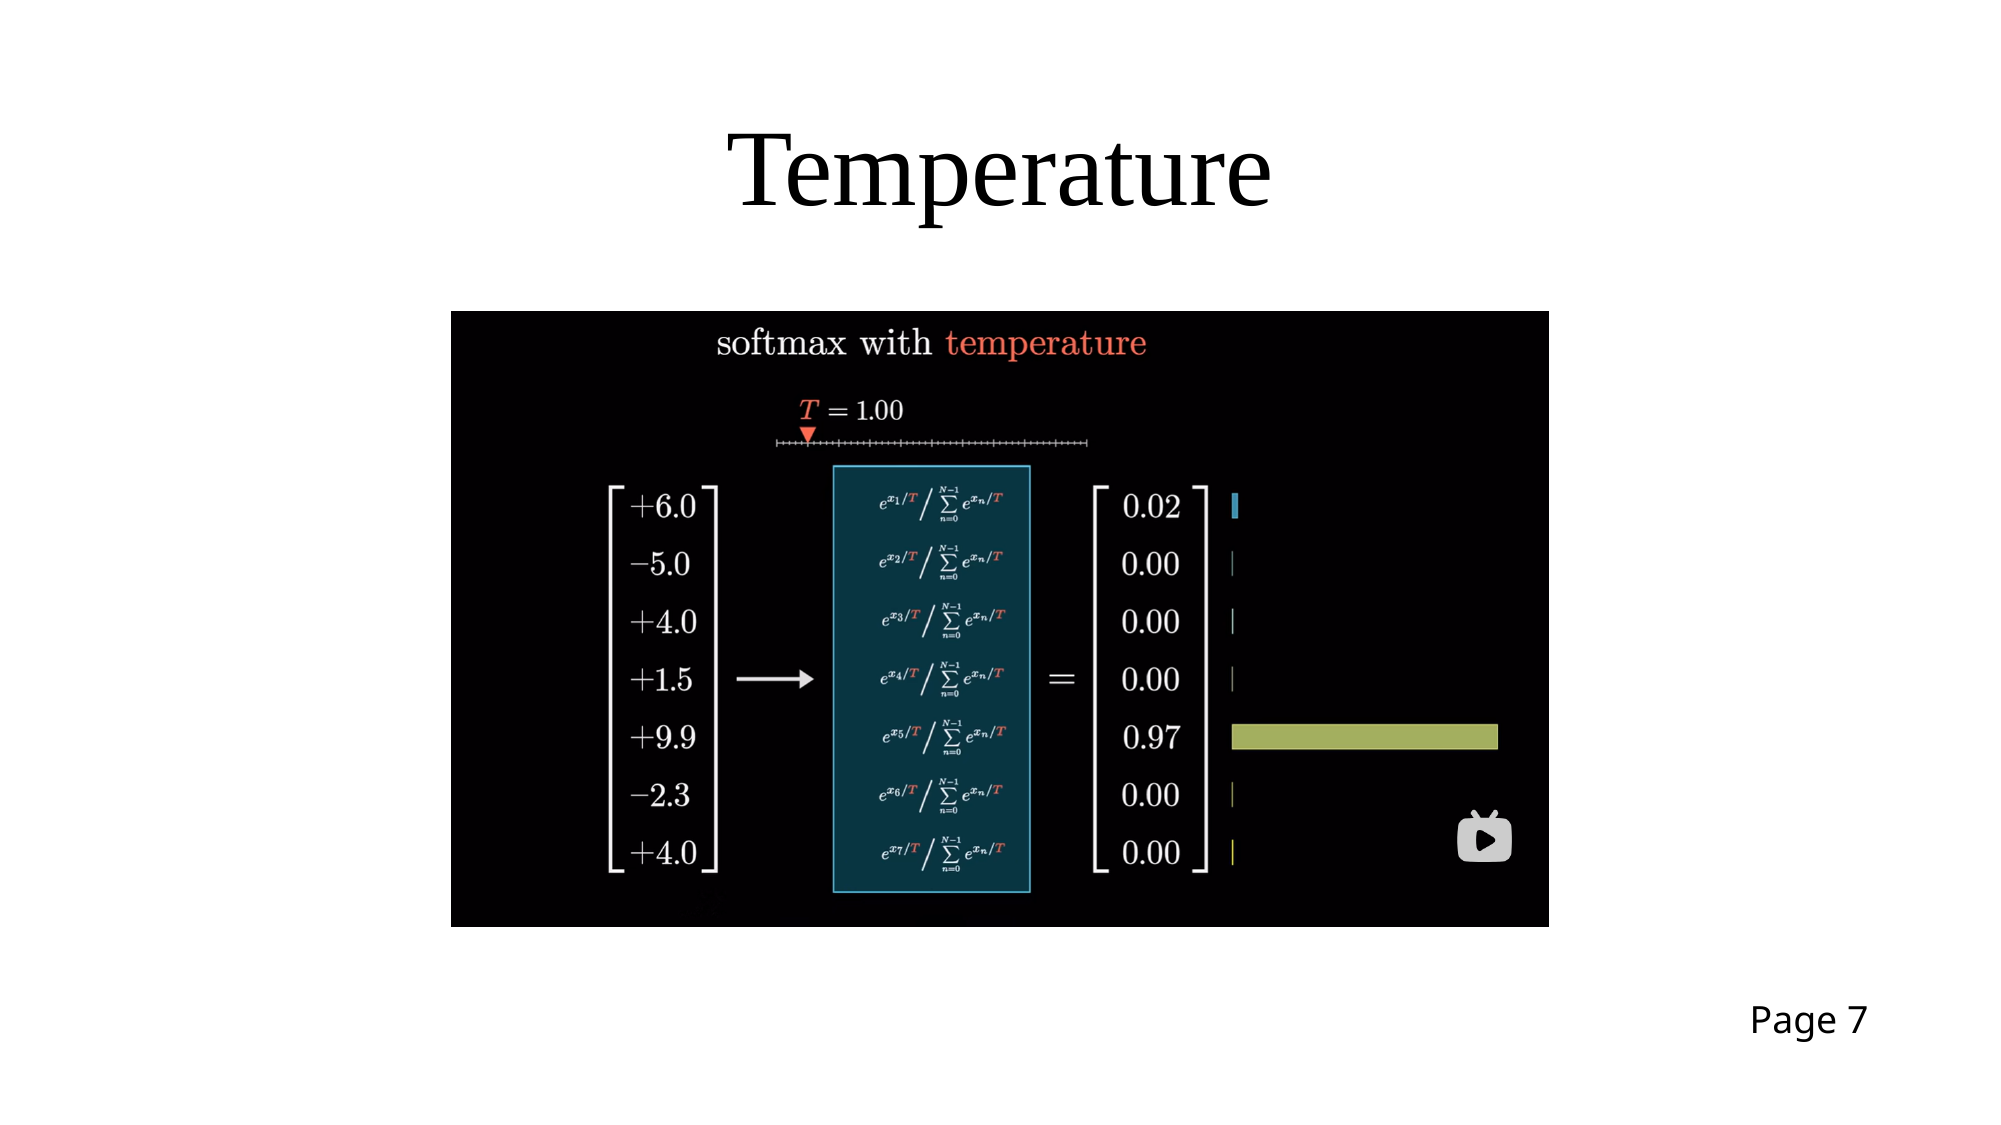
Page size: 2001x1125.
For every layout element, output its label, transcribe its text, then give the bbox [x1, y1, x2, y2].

title Temperature [249, 103, 1750, 237]
picture [451, 310, 1549, 928]
text_box Page 7 [1734, 988, 1899, 1049]
